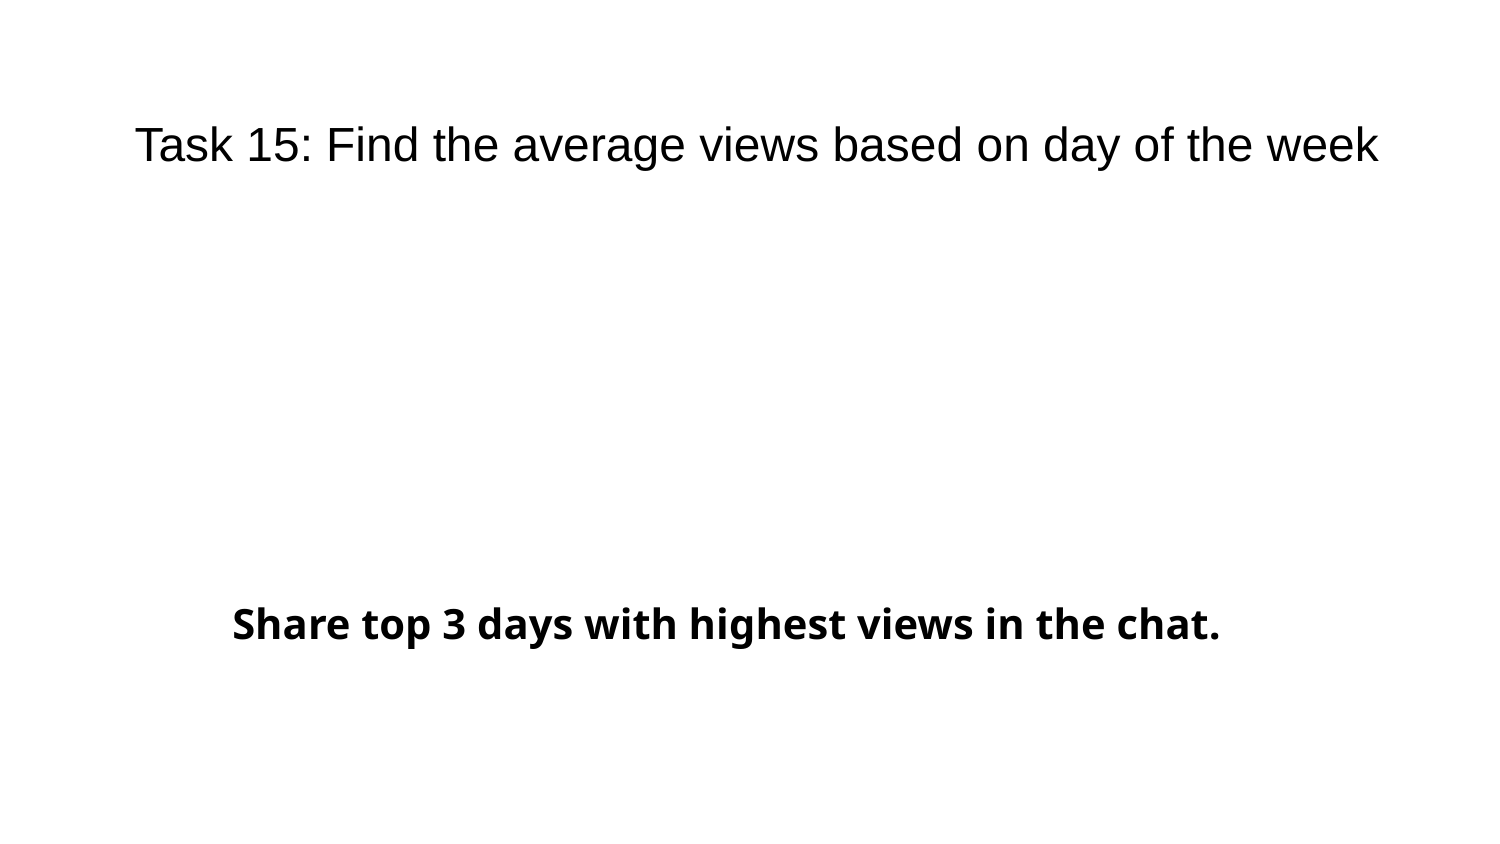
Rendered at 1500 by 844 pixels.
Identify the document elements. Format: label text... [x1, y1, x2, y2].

title Task 15: Find the average views based on day of the week [119, 98, 1500, 187]
text_box Share top 3 days with highest views in the chat. [208, 582, 1245, 663]
